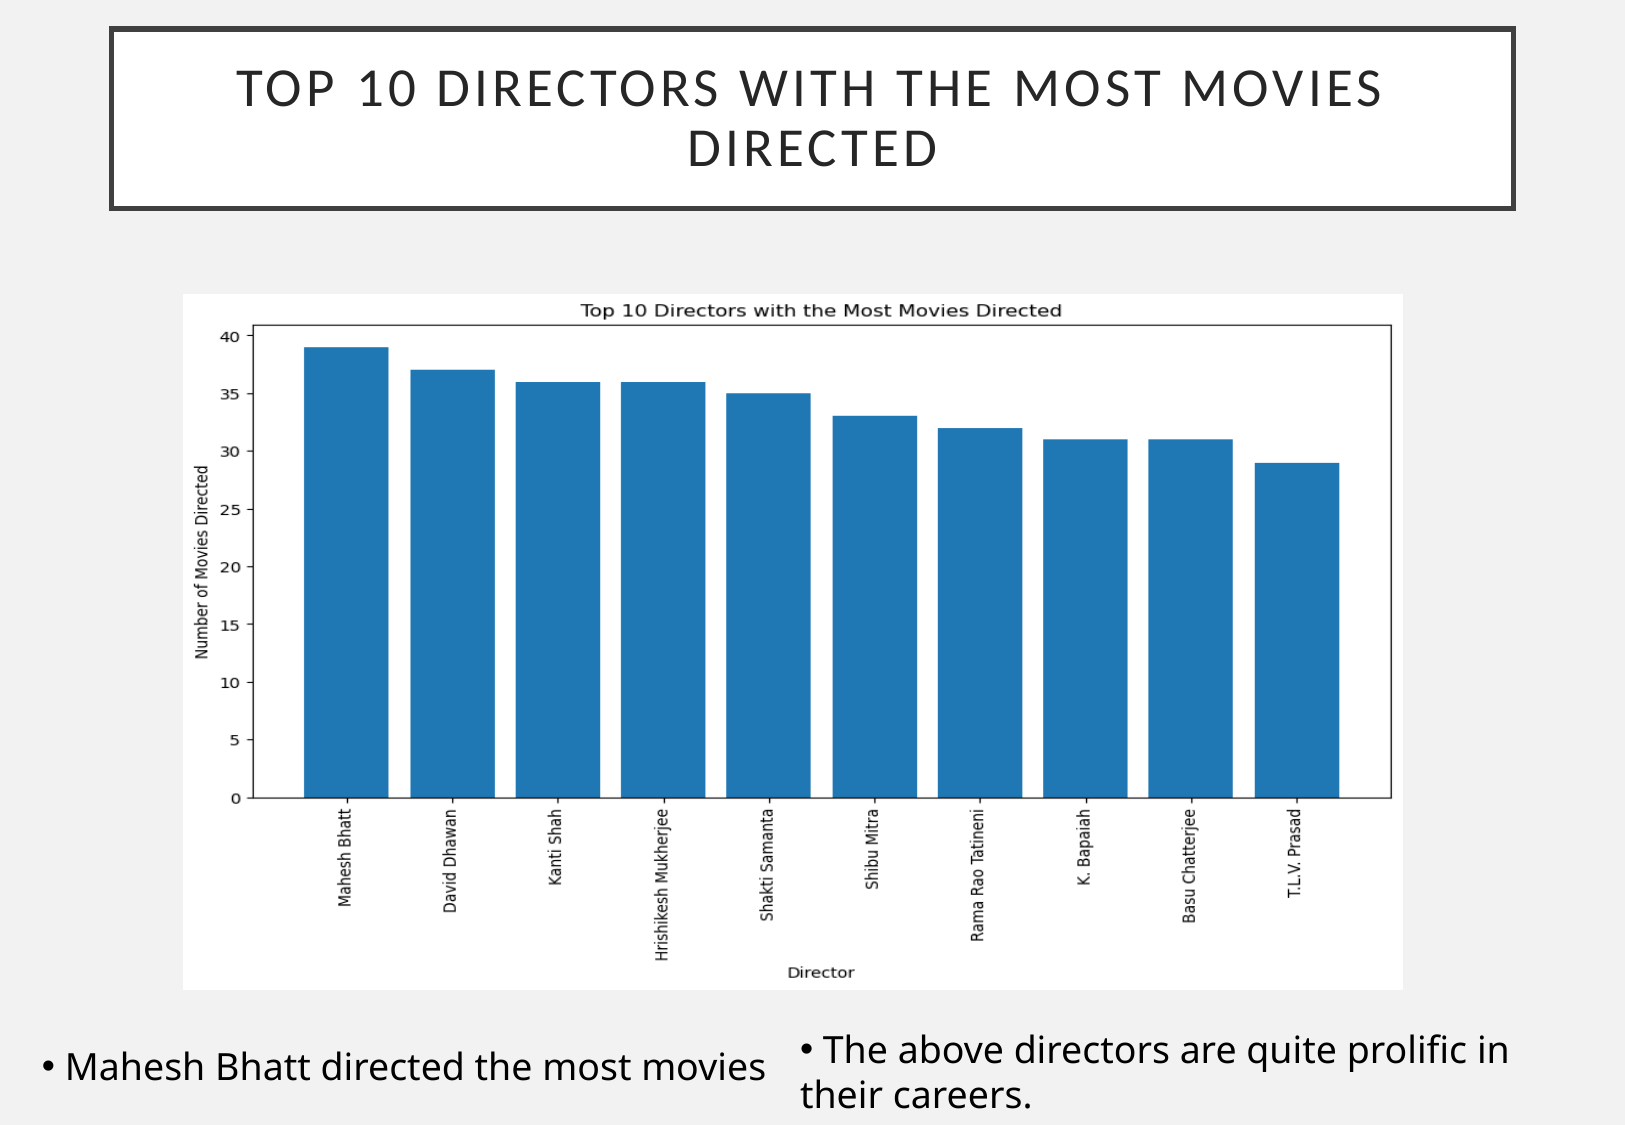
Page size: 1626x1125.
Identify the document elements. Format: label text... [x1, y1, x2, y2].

text_box Mahesh Bhatt directed the most movies [27, 1035, 785, 1096]
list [183, 294, 1403, 990]
title Top 10 Directors with the Most Movies Directed [109, 26, 1516, 211]
text_box The above directors are quite prolific in their careers. [785, 1018, 1598, 1124]
